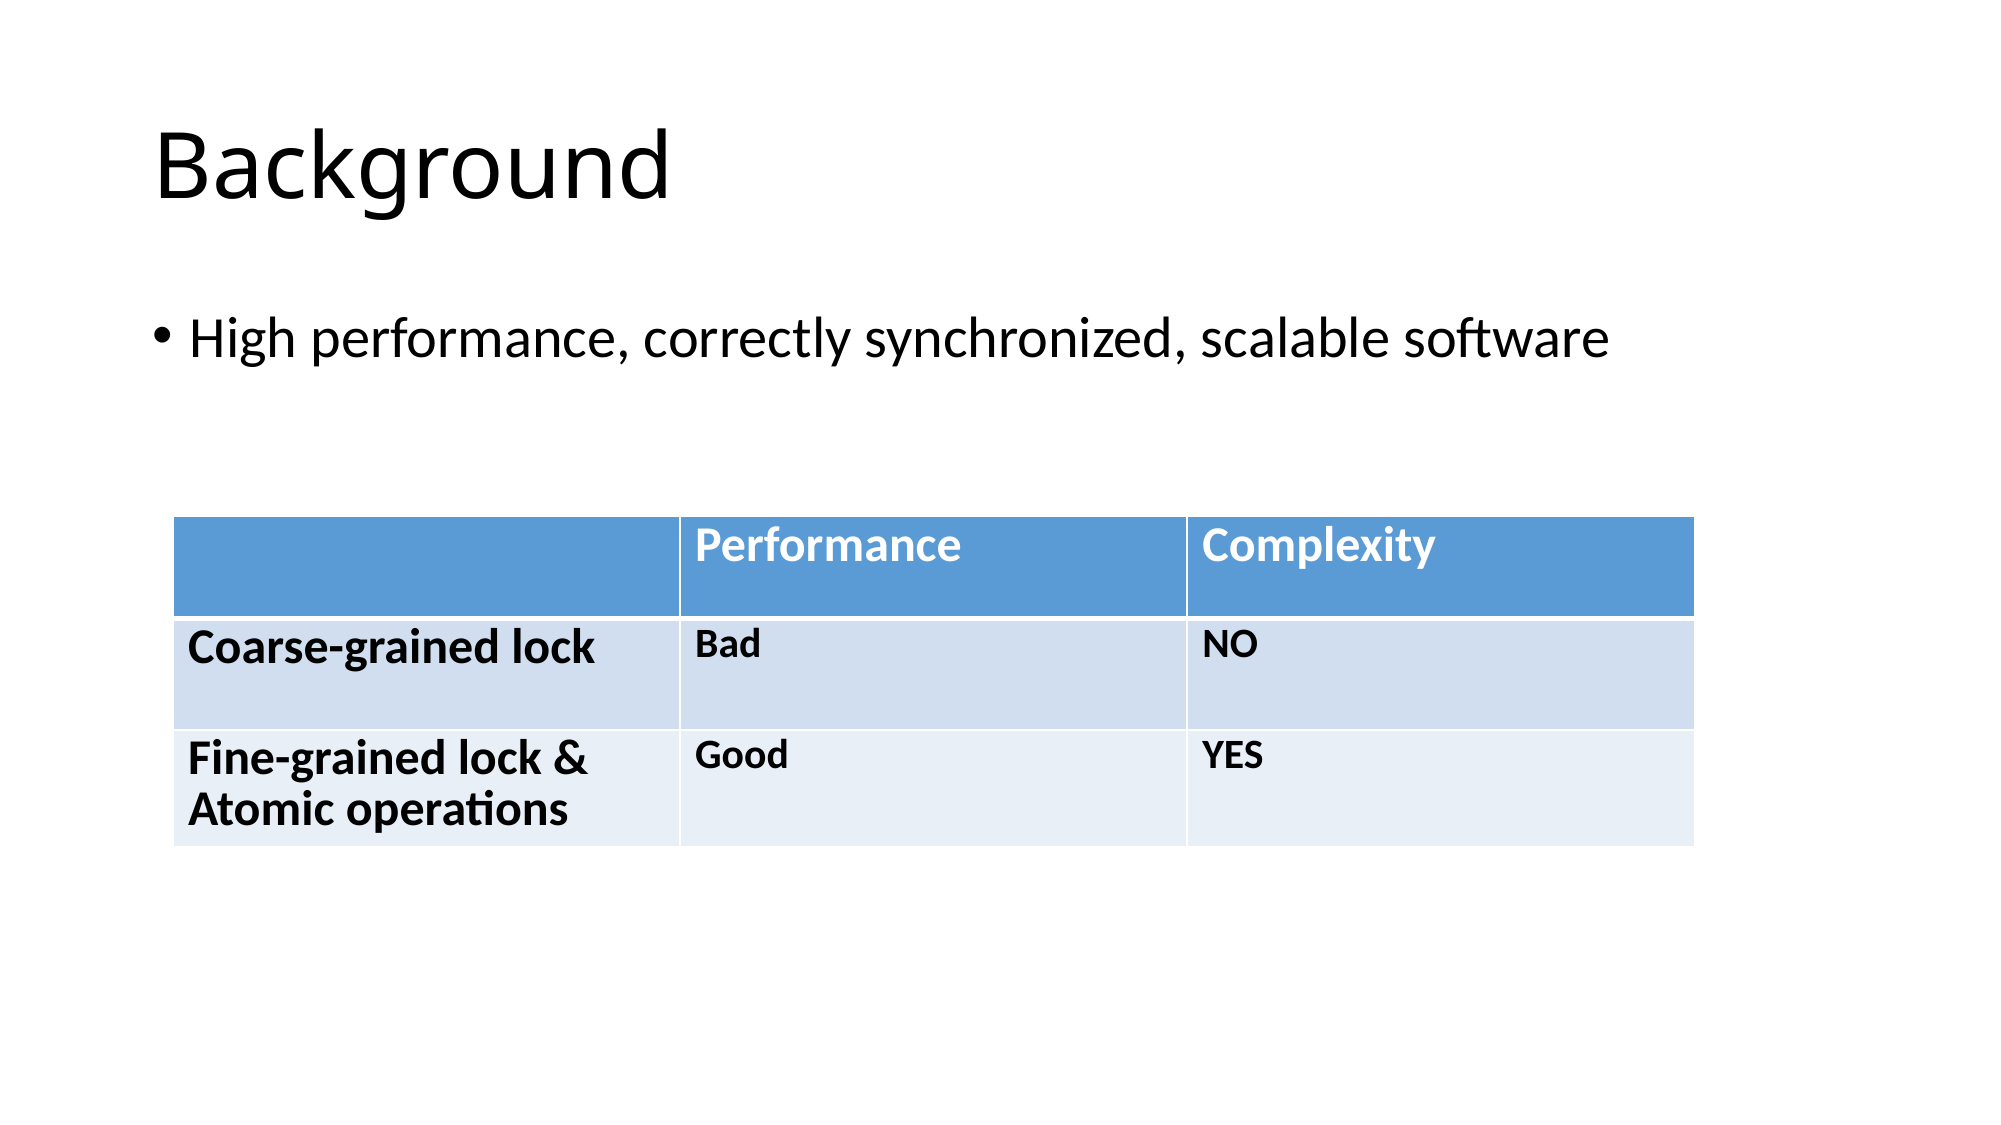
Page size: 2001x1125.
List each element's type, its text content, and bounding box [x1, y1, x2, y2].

table_cell YES [1188, 731, 1694, 846]
table_cell Good [681, 731, 1186, 846]
table_cell Coarse-grained lock [174, 621, 679, 729]
table_header Complexity [1188, 517, 1694, 616]
table_cell Fine-grained lock & Atomic operations [174, 731, 679, 846]
table_cell NO [1188, 621, 1694, 729]
table_header [174, 517, 679, 616]
table_cell Bad [681, 621, 1186, 729]
list High performance, correctly synchronized, scalable software [137, 299, 1863, 427]
table_header Performance [681, 517, 1186, 616]
title Background [137, 59, 1863, 278]
